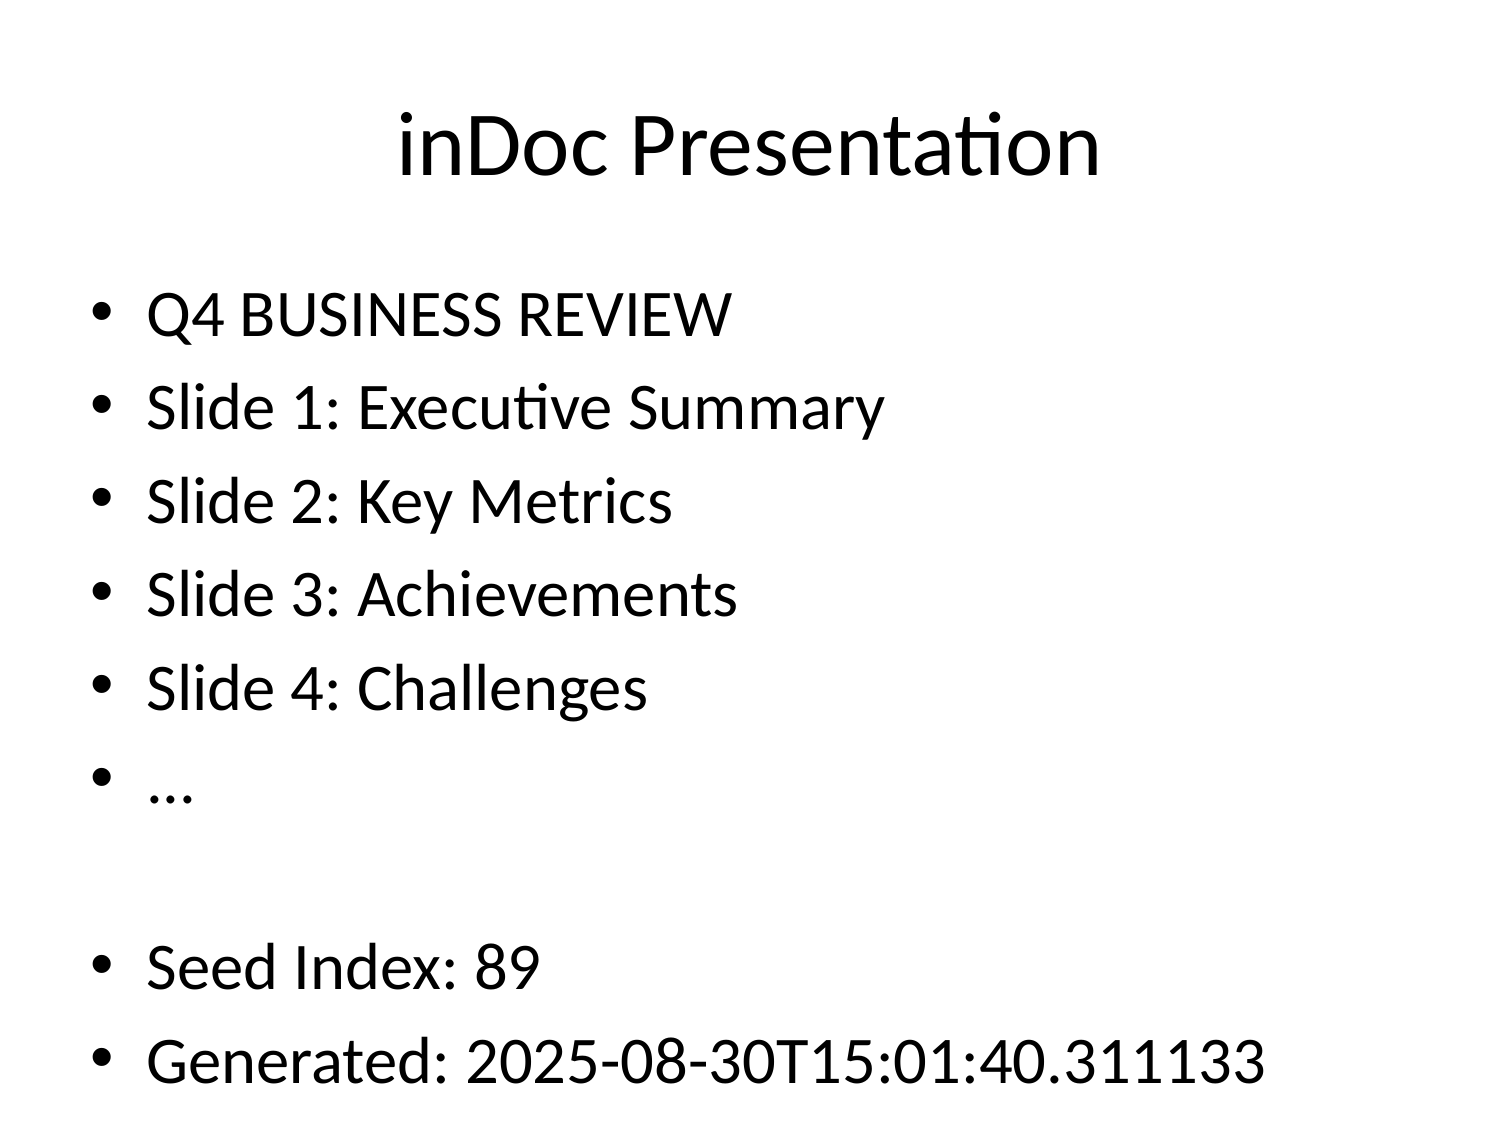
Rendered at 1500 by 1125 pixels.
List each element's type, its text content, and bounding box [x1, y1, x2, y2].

title inDoc Presentation [75, 45, 1425, 233]
list Q4 BUSINESS REVIEW Slide 1: Executive Summary Slide 2: Key Metrics Slide 3: Achievements Slide 4: Challenges ... Seed Index: 89 Generated: 2025-08-30T15:01:40.311133 [75, 262, 1425, 1005]
